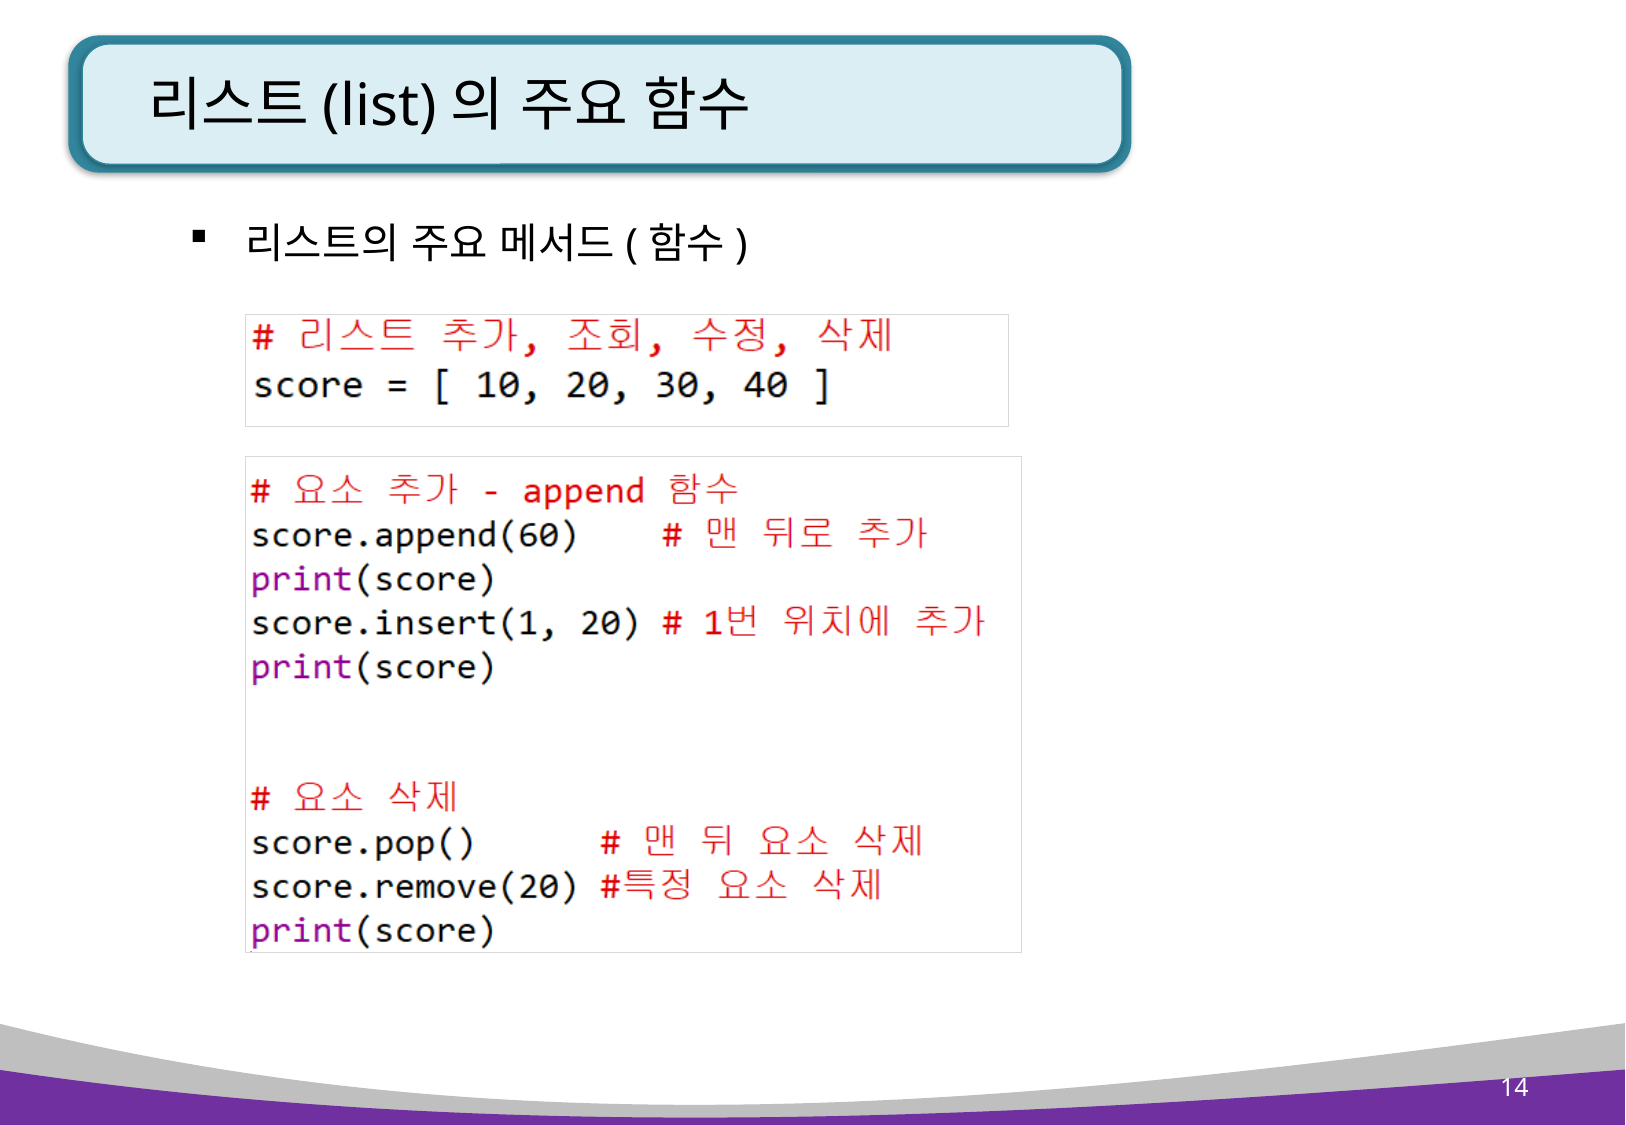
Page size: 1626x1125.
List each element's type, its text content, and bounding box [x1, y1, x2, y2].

text_box 리스트의 주요 메서드(함수) [172, 182, 1039, 276]
title 리스트(list)의 주요 함수 [103, 32, 1121, 173]
picture [245, 455, 1022, 953]
picture [245, 314, 1010, 428]
slide_number 14 [1452, 1058, 1544, 1119]
